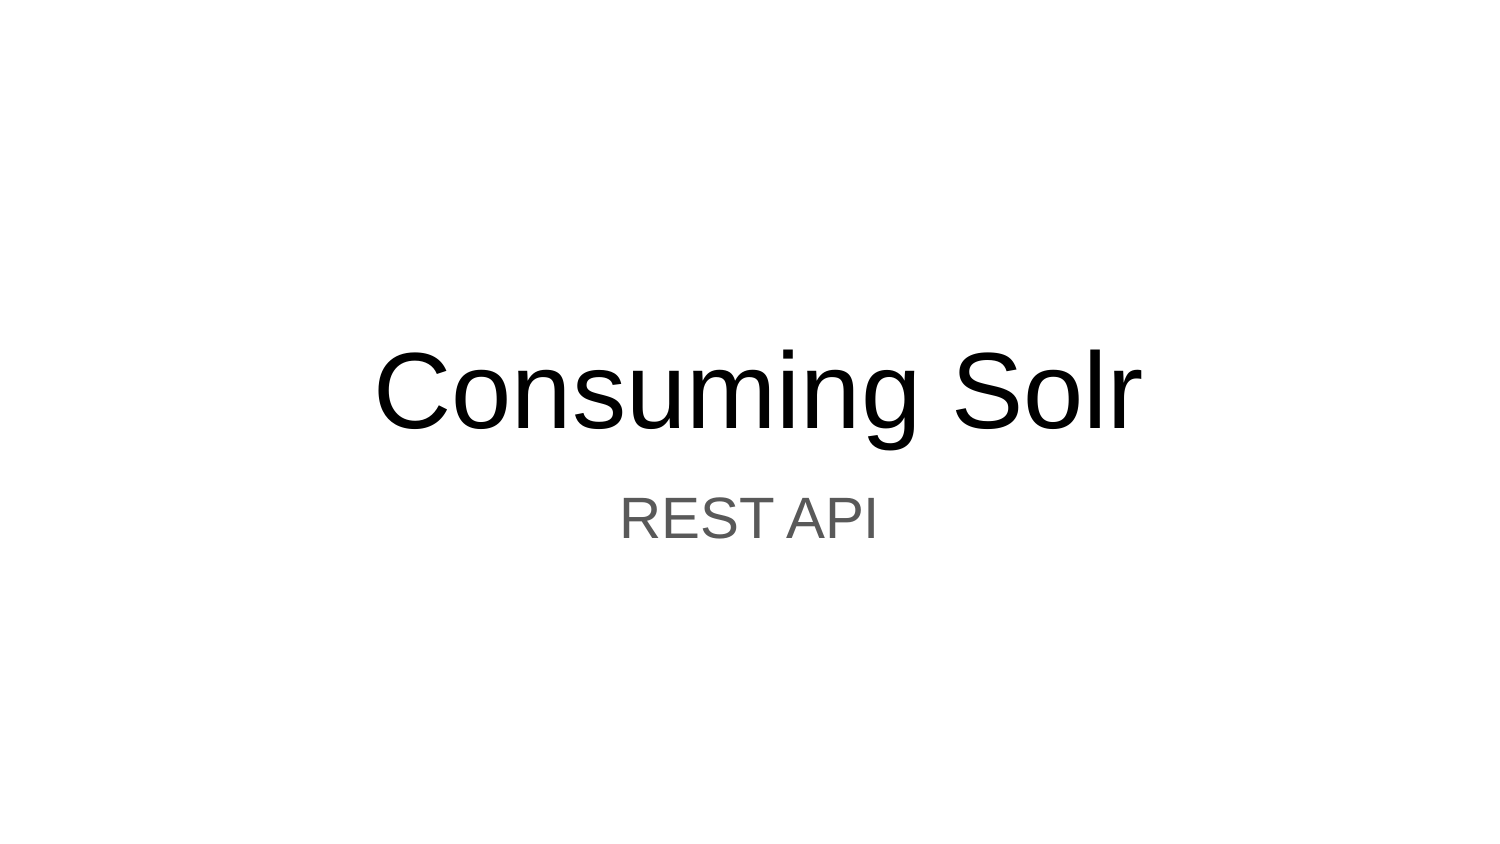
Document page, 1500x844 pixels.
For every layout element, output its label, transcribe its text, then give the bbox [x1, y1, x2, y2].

subtitle REST API [51, 464, 1449, 595]
title Consuming Solr [60, 128, 1458, 465]
